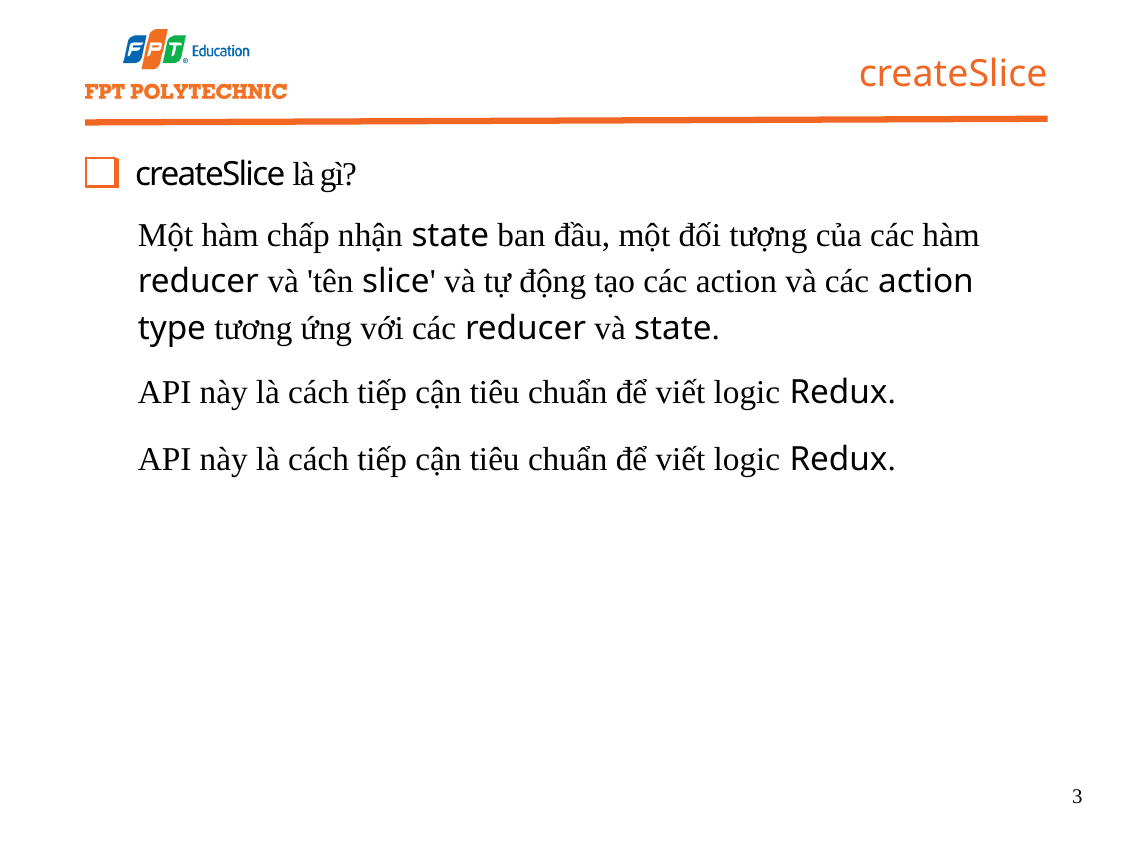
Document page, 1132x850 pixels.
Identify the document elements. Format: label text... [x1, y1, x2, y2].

text_box Một hàm chấp nhận state ban đầu, một đối tượng của các hàm reducer và 'tên slice' và tự động tạo các action và các action type tương ứng với các reducer và state. [137, 205, 1048, 347]
text_box 3 [1047, 778, 1083, 808]
text_box API này là cách tiếp cận tiêu chuẩn để viết logic Redux. [137, 430, 1048, 477]
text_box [84, 153, 1038, 193]
text_box API này là cách tiếp cận tiêu chuẩn để viết logic Redux. [137, 363, 1048, 411]
text_box [85, 29, 287, 99]
text_box createSlice [316, 41, 1048, 95]
